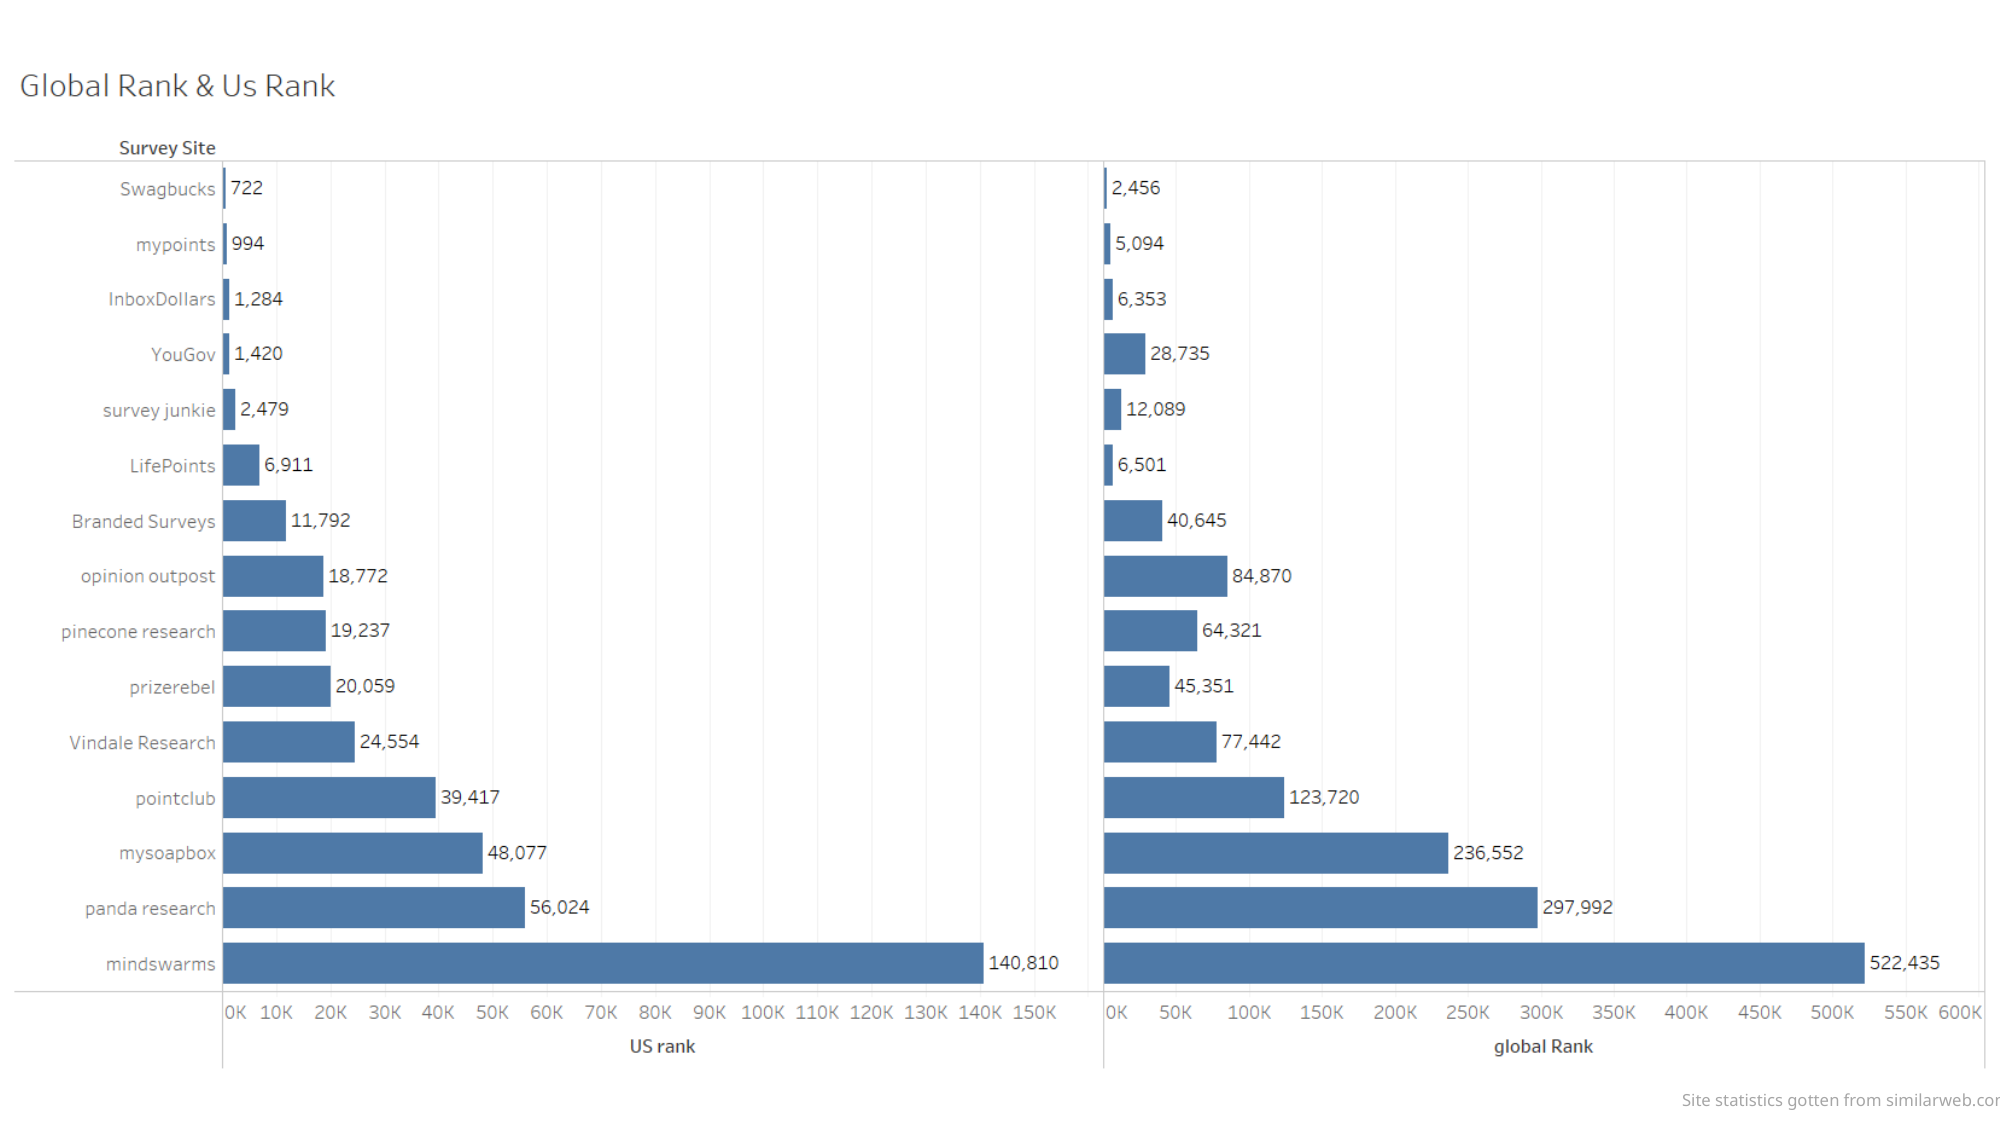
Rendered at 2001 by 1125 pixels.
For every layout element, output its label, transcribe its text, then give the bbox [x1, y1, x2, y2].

text_box Site statistics gotten from similarweb.com [1517, 1083, 2000, 1117]
picture [0, 42, 2000, 1083]
